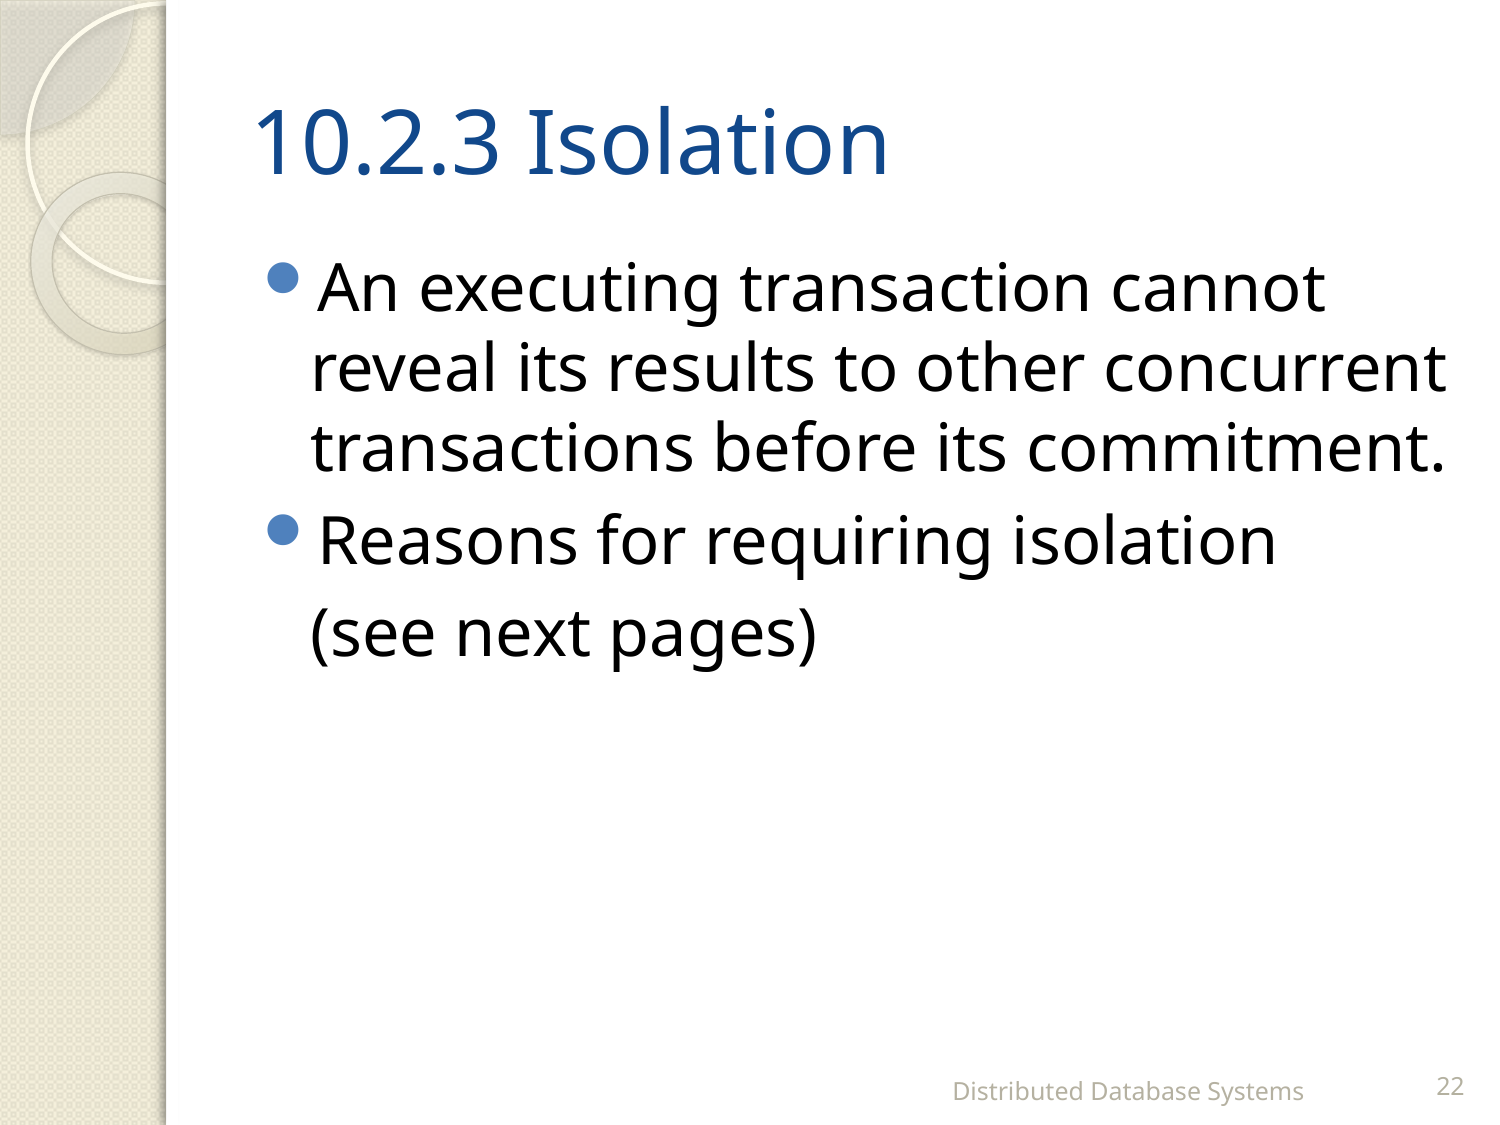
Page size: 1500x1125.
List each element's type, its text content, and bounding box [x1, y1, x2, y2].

list An executing transaction cannot reveal its results to other concurrent transactions before its commitment. Reasons for requiring isolation (see next pages) [235, 237, 1466, 1025]
footer Distributed Database Systems [937, 1034, 1413, 1113]
title 10.2.3 Isolation [235, 45, 1466, 233]
slide_number 22 [1413, 1034, 1488, 1113]
